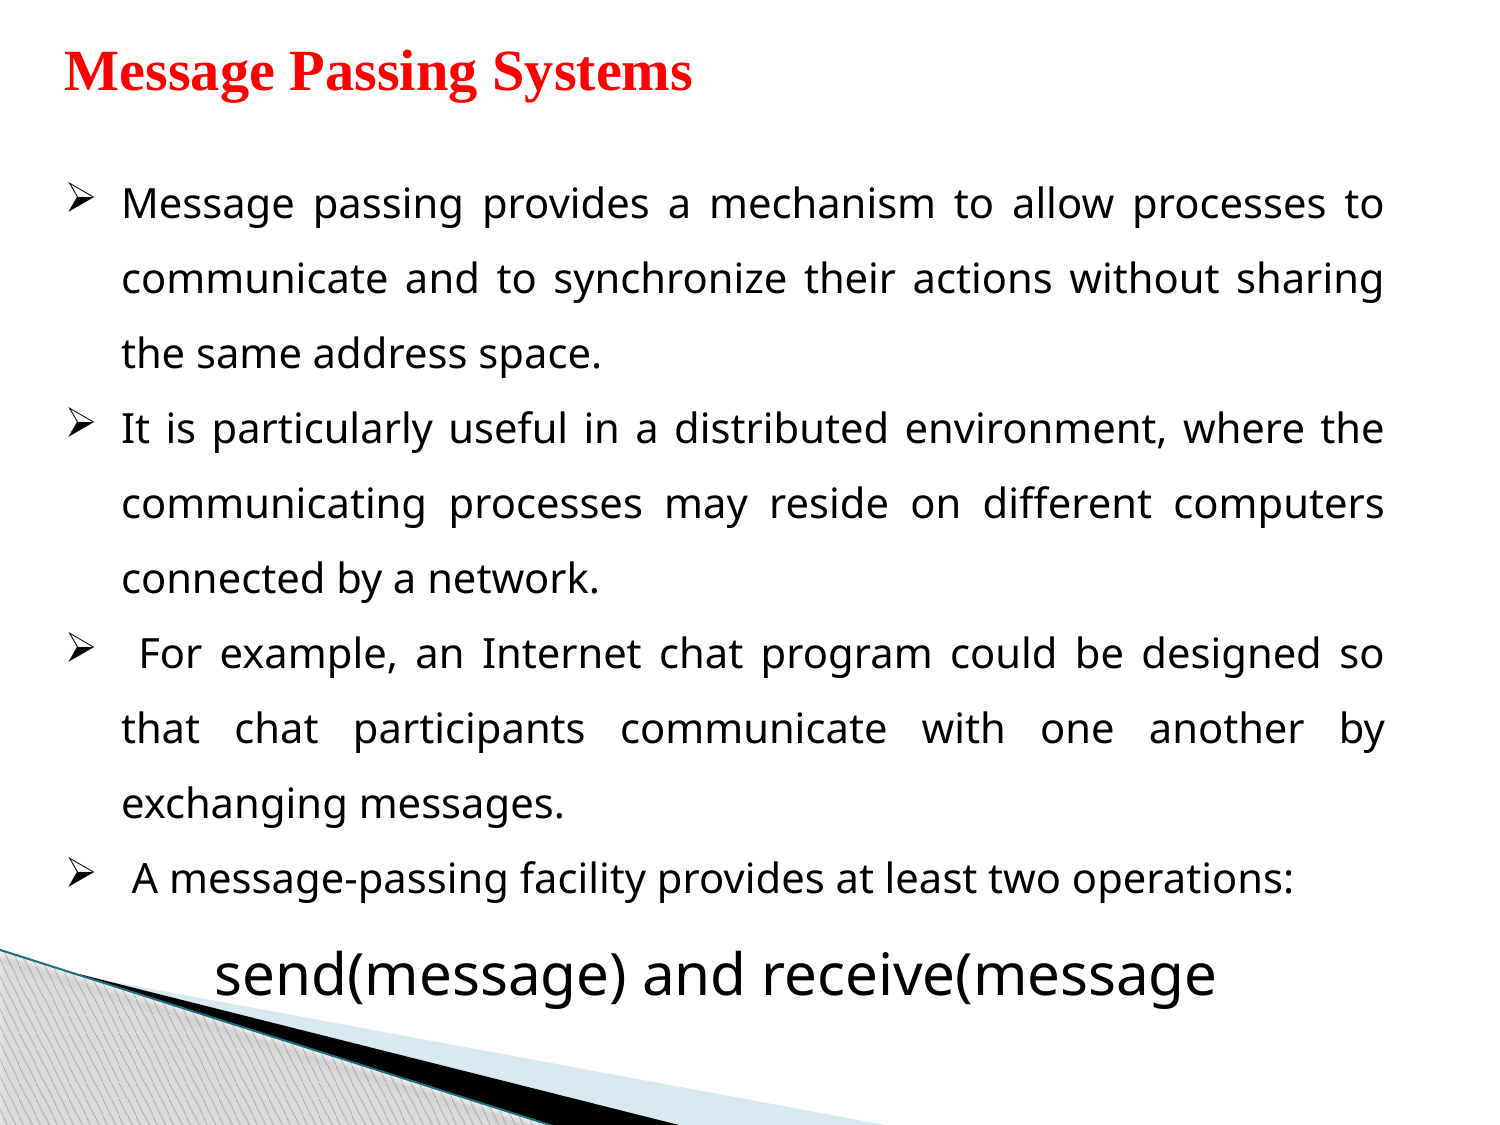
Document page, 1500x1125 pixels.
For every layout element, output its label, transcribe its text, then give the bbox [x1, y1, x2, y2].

text_box Message Passing Systems Message passing provides a mechanism to allow processes to communicate and to synchronize their actions without sharing the same address space. It is particularly useful in a distributed environment, where the communicating processes may reside on different computers connected by a network. For example, an Internet chat program could be designed so that chat participants communicate with one another by exchanging messages. A message-passing facility provides at least two operations: send(message) and receive(message [49, 24, 1400, 1015]
